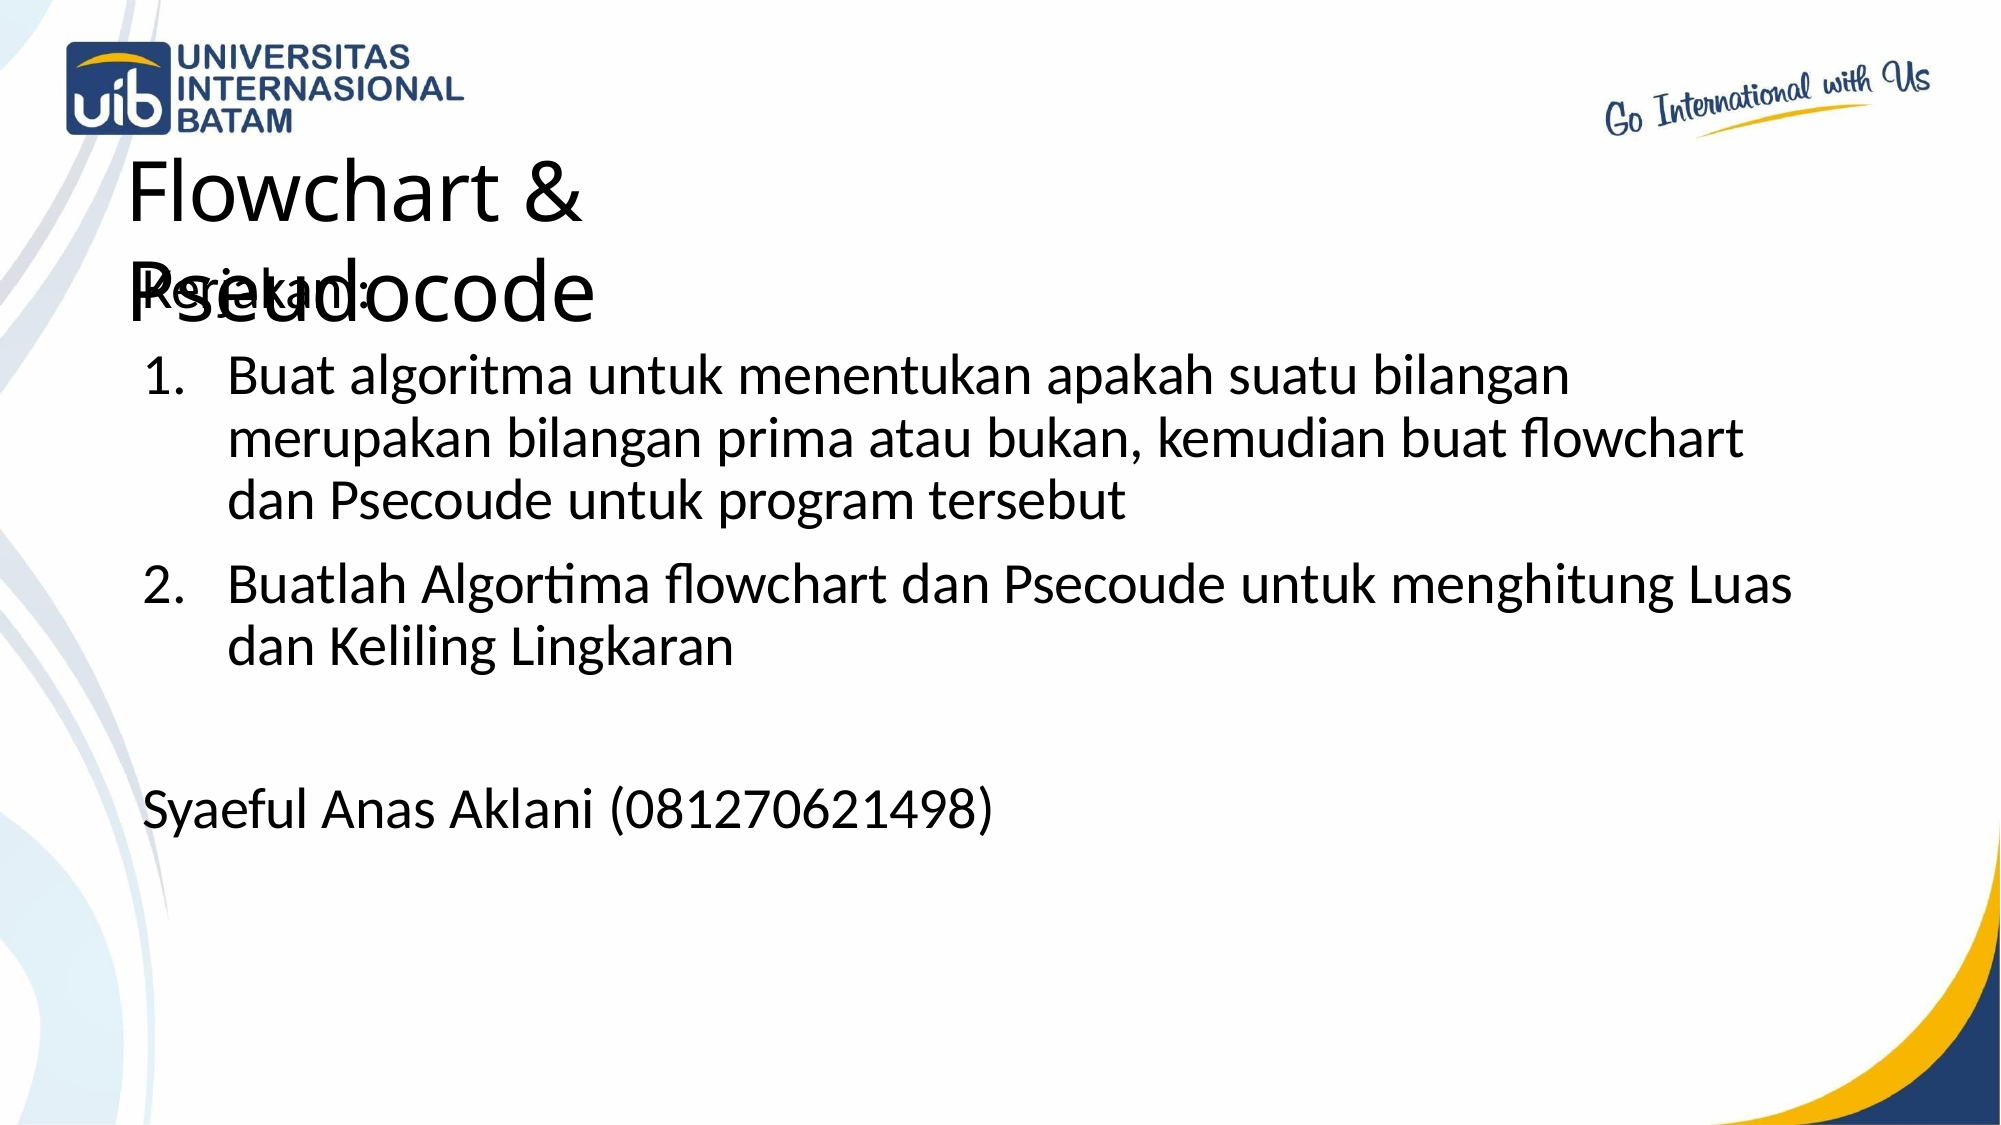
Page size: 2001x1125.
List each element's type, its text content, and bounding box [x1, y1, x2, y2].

picture [0, 0, 2000, 1125]
title Flowchart & Pseudocode [123, 135, 943, 338]
text_box Kerjakan : Buat algoritma untuk menentukan apakah suatu bilangan merupakan bilangan prima atau bukan, kemudian buat flowchart dan Psecoude untuk program tersebut Buatlah Algortima flowchart dan Psecoude untuk menghitung Luas dan Keliling Lingkaran Syaeful Anas Aklani (081270621498) [140, 232, 1799, 841]
